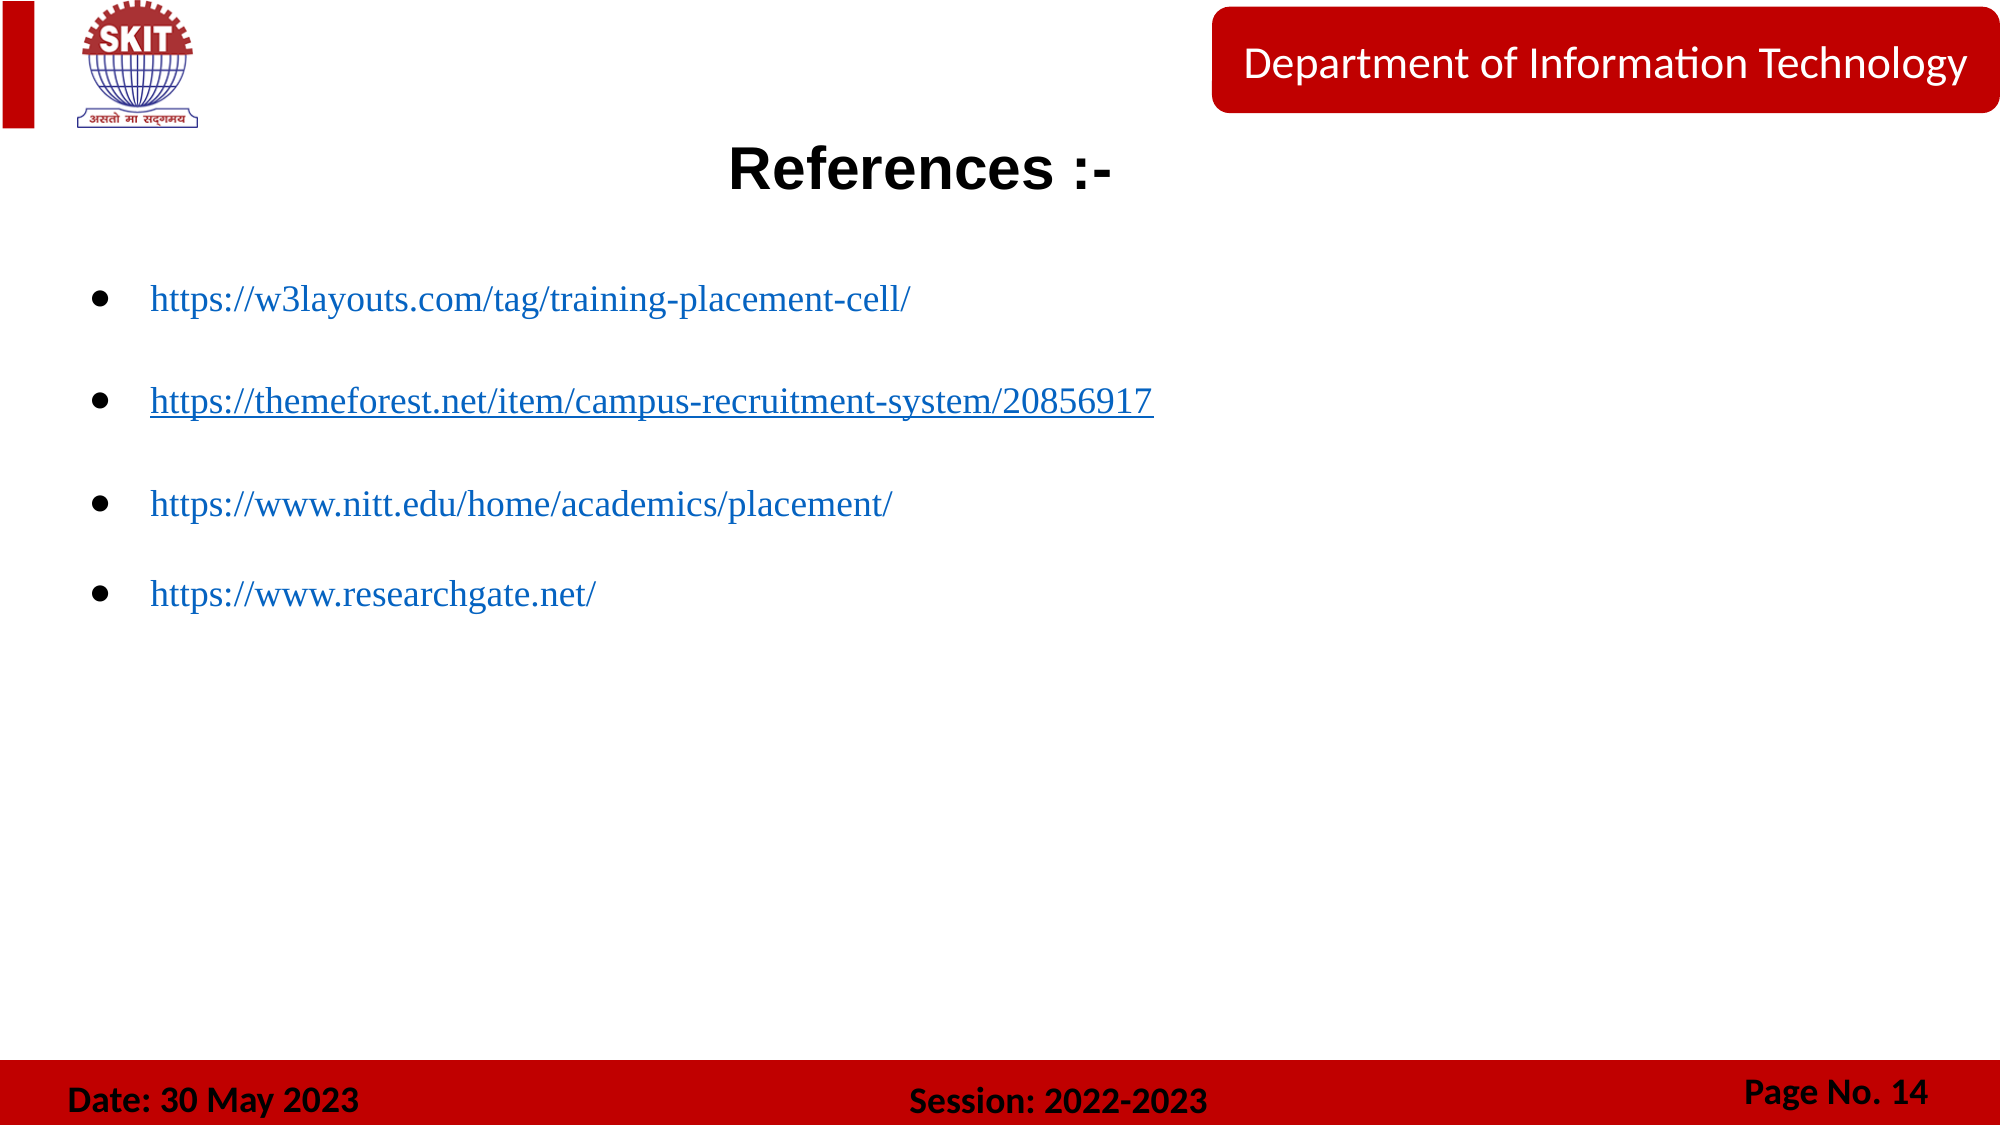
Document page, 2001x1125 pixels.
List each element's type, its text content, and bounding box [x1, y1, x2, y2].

text_box References :- https://w3layouts.com/tag/training-placement-cell/ https://themeforest.net/item/campus-recruitment-system/20856917 https://www.nitt.edu/home/academics/placement/ https://www.researchgate.net/ [60, 113, 1861, 891]
picture [77, 0, 198, 113]
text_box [0, 1058, 2000, 1125]
